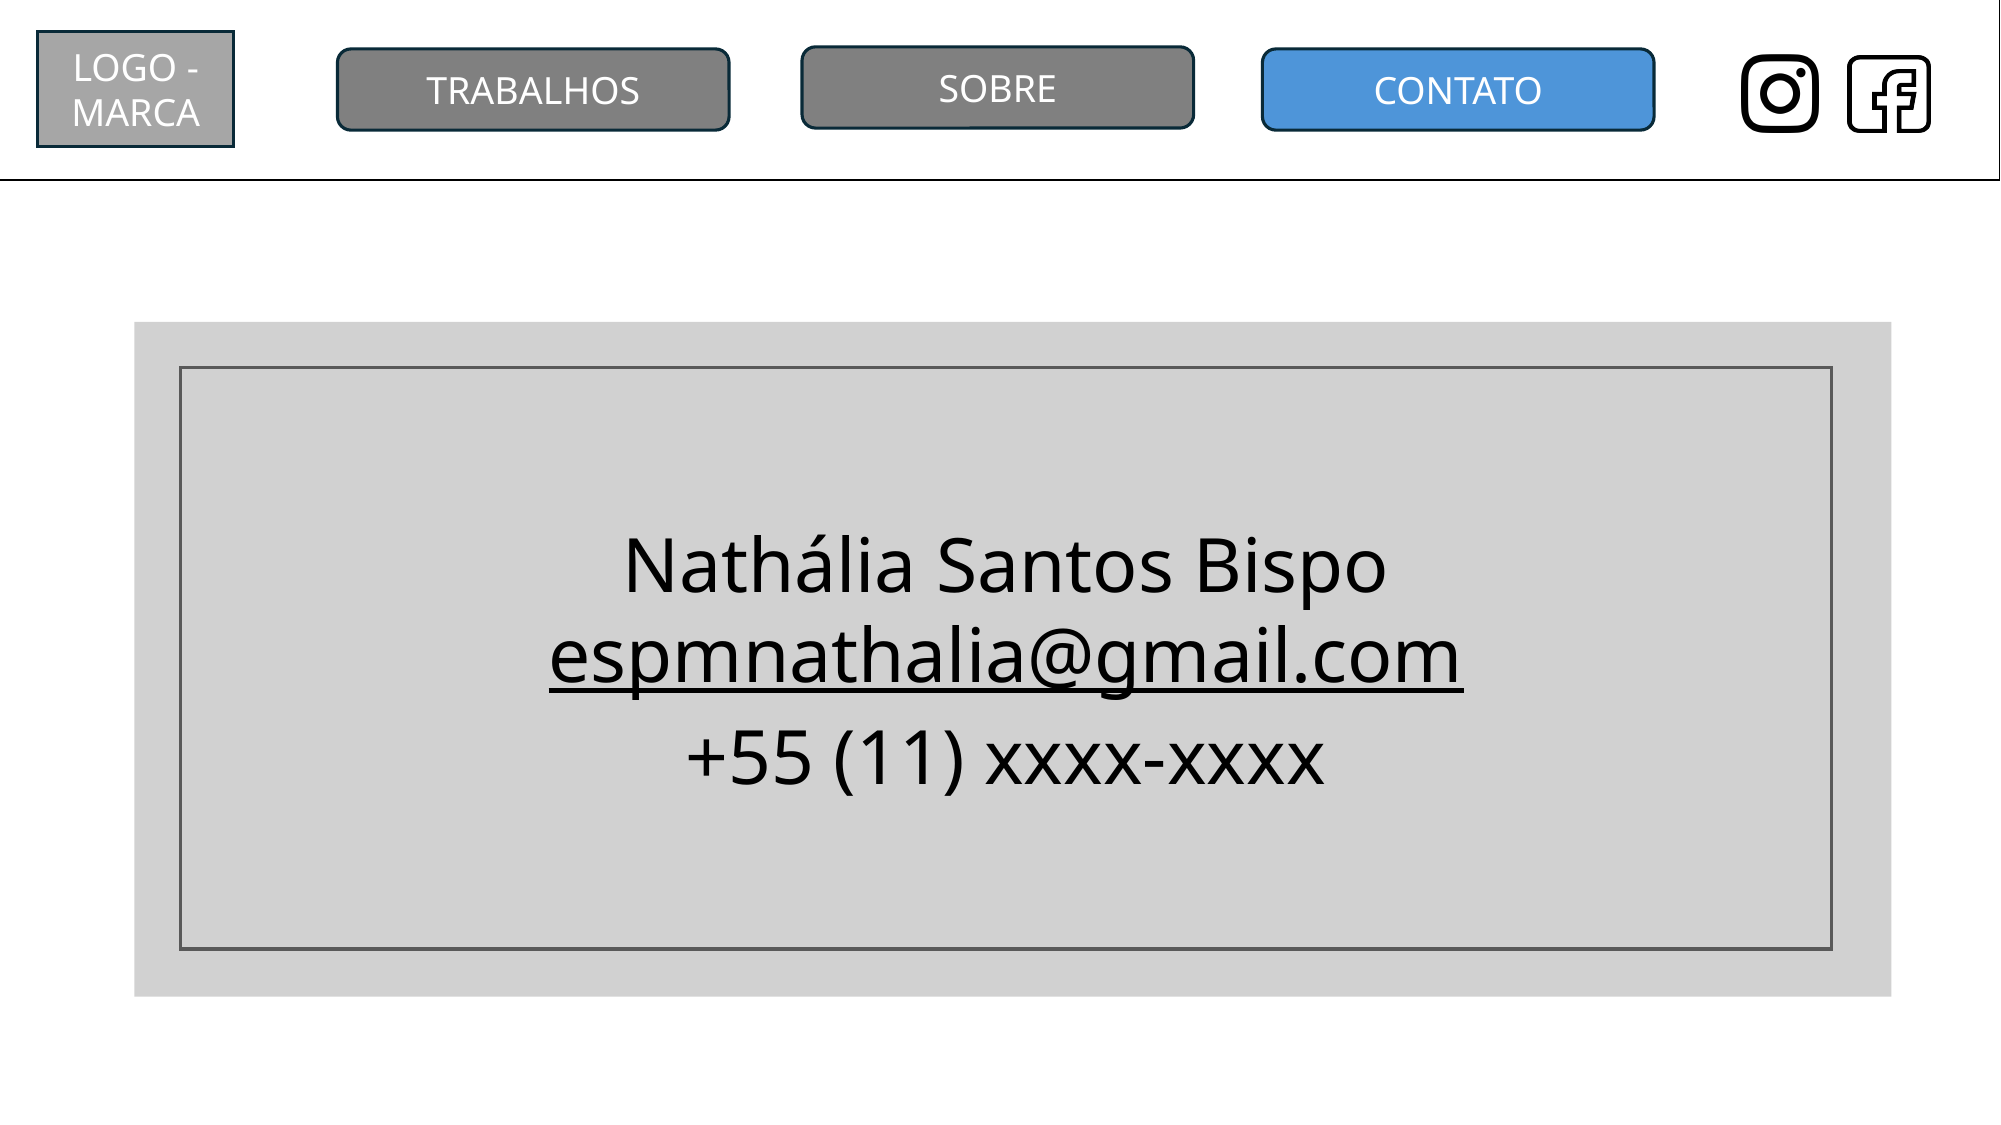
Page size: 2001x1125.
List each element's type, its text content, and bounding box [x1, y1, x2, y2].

text_box CONTATO [1260, 47, 1656, 132]
text_box Nathália Santos Bispo espmnathalia@gmail.com +55 (11) xxxx-xxxx [179, 366, 1833, 951]
text_box [133, 320, 1893, 998]
text_box TRABALHOS [335, 47, 731, 132]
text_box LOGO - MARCA [36, 30, 235, 148]
picture [1727, 40, 1833, 147]
picture [1847, 55, 1931, 133]
text_box [0, 0, 2000, 182]
text_box SOBRE [800, 45, 1196, 130]
